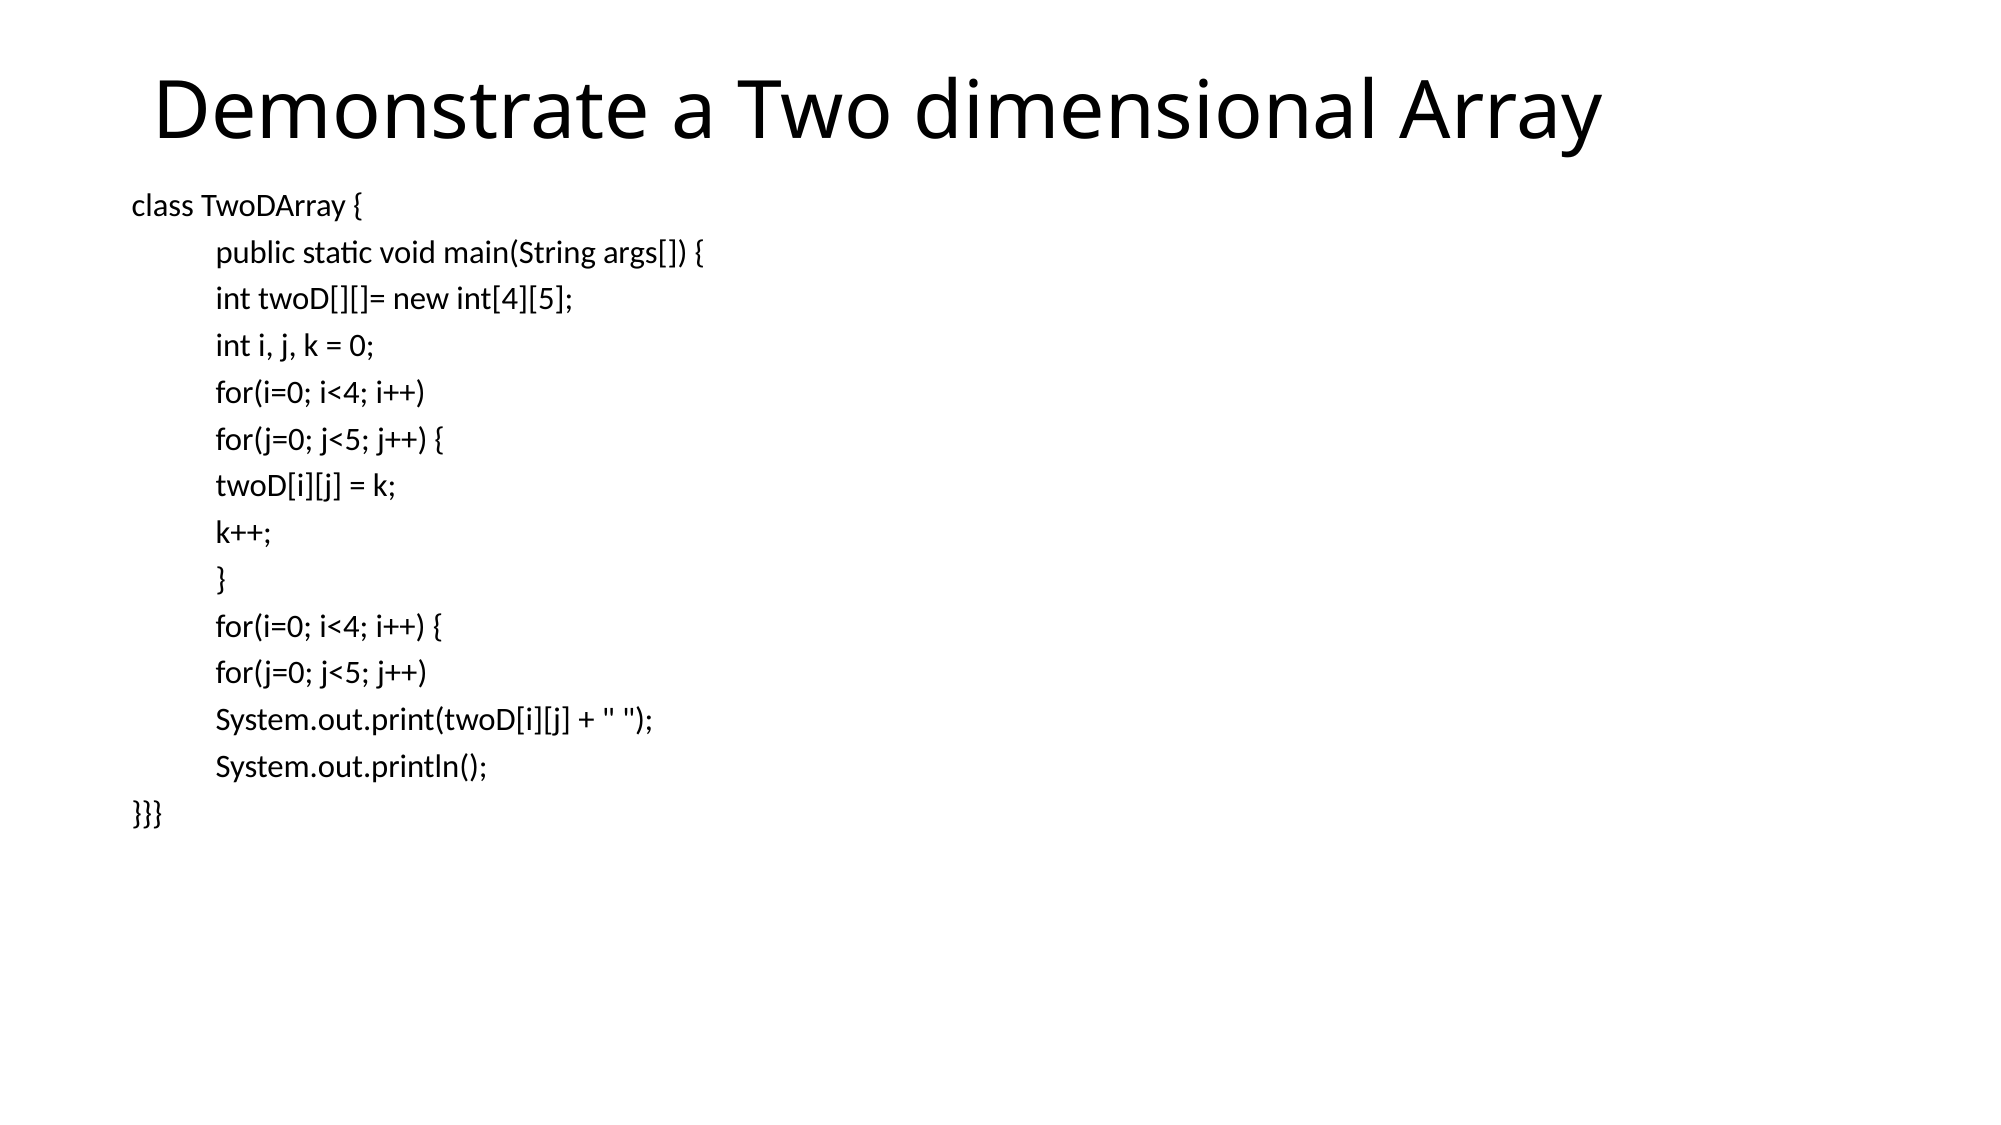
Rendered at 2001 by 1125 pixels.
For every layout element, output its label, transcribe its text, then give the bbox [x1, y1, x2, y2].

title Demonstrate a Two dimensional Array [137, 59, 1630, 165]
list class TwoDArray { public static void main(String args[]) { int twoD[][]= new int[4][5]; int i, j, k = 0; for(i=0; i<4; i++) for(j=0; j<5; j++) { twoD[i][j] = k; k++; } for(i=0; i<4; i++) { for(j=0; j<5; j++) System.out.print(twoD[i][j] + " "); System.out.println(); }}} [116, 180, 1842, 848]
